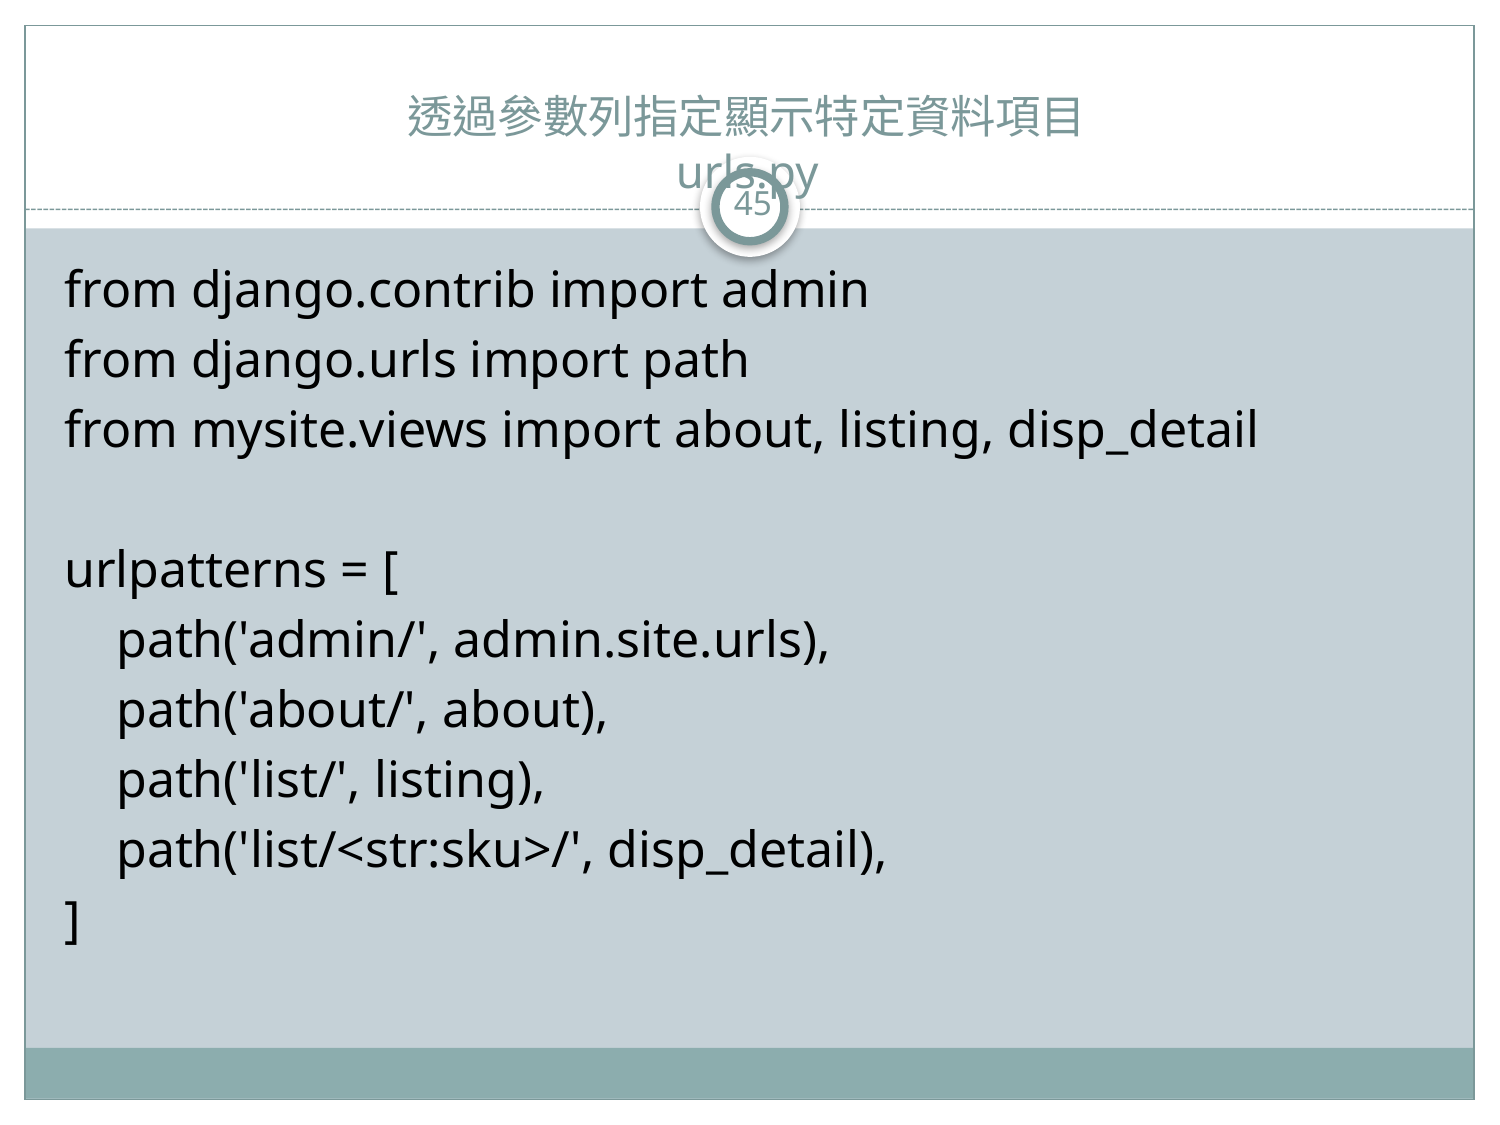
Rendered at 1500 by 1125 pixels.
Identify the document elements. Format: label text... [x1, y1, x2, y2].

list from django.contrib import admin from django.urls import path from mysite.views import about, listing, disp_detail urlpatterns = [ path('admin/', admin.site.urls), path('about/', about), path('list/', listing), path('list/<str:sku>/', disp_detail), ] [49, 250, 1445, 1071]
slide_number 45 [715, 168, 791, 241]
title 透過參數列指定顯示特定資料項目 urls.py [47, 80, 1447, 205]
